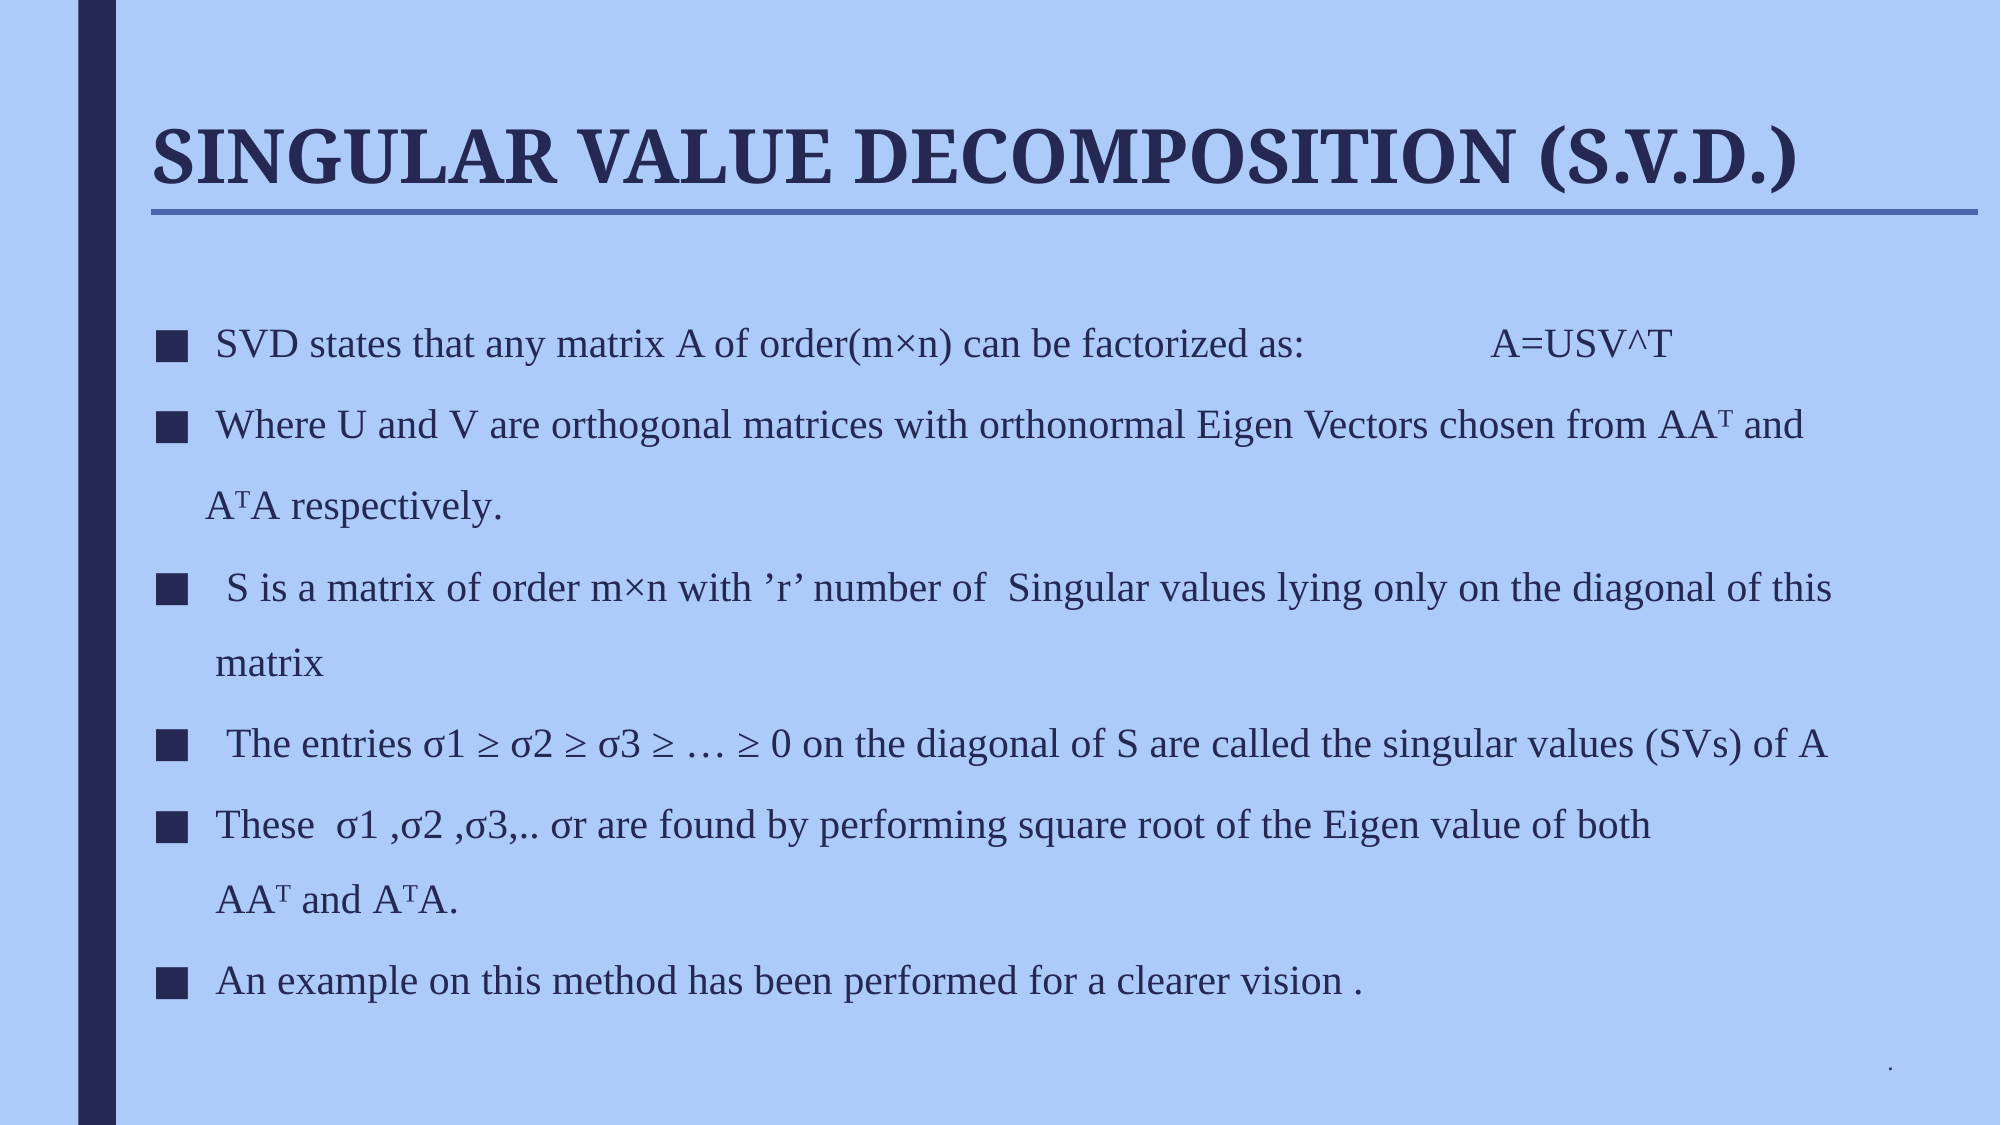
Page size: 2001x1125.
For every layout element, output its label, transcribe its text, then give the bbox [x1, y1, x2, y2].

list [1847, 1059, 1908, 1079]
title SINGULAR VALUE DECOMPOSITION (S.V.D.) [137, 112, 2000, 357]
list SVD states that any matrix A of order(m×n) can be factorized as: A=USV^T Where U and V are orthogonal matrices with orthonormal Eigen Vectors chosen from AAᵀ and AᵀA respectively. S is a matrix of order m×n with ’r’ number of Singular values lying only on the diagonal of this matrix The entries σ1 ≥ σ2 ≥ σ3 ≥ … ≥ 0 on the diagonal of S are called the singular values (SVs) of A These σ1 ,σ2 ,σ3,.. σr are found by performing square root of the Eigen value of both AAᵀ and AᵀA. An example on this method has been performed for a clearer vision . [137, 283, 1863, 1110]
